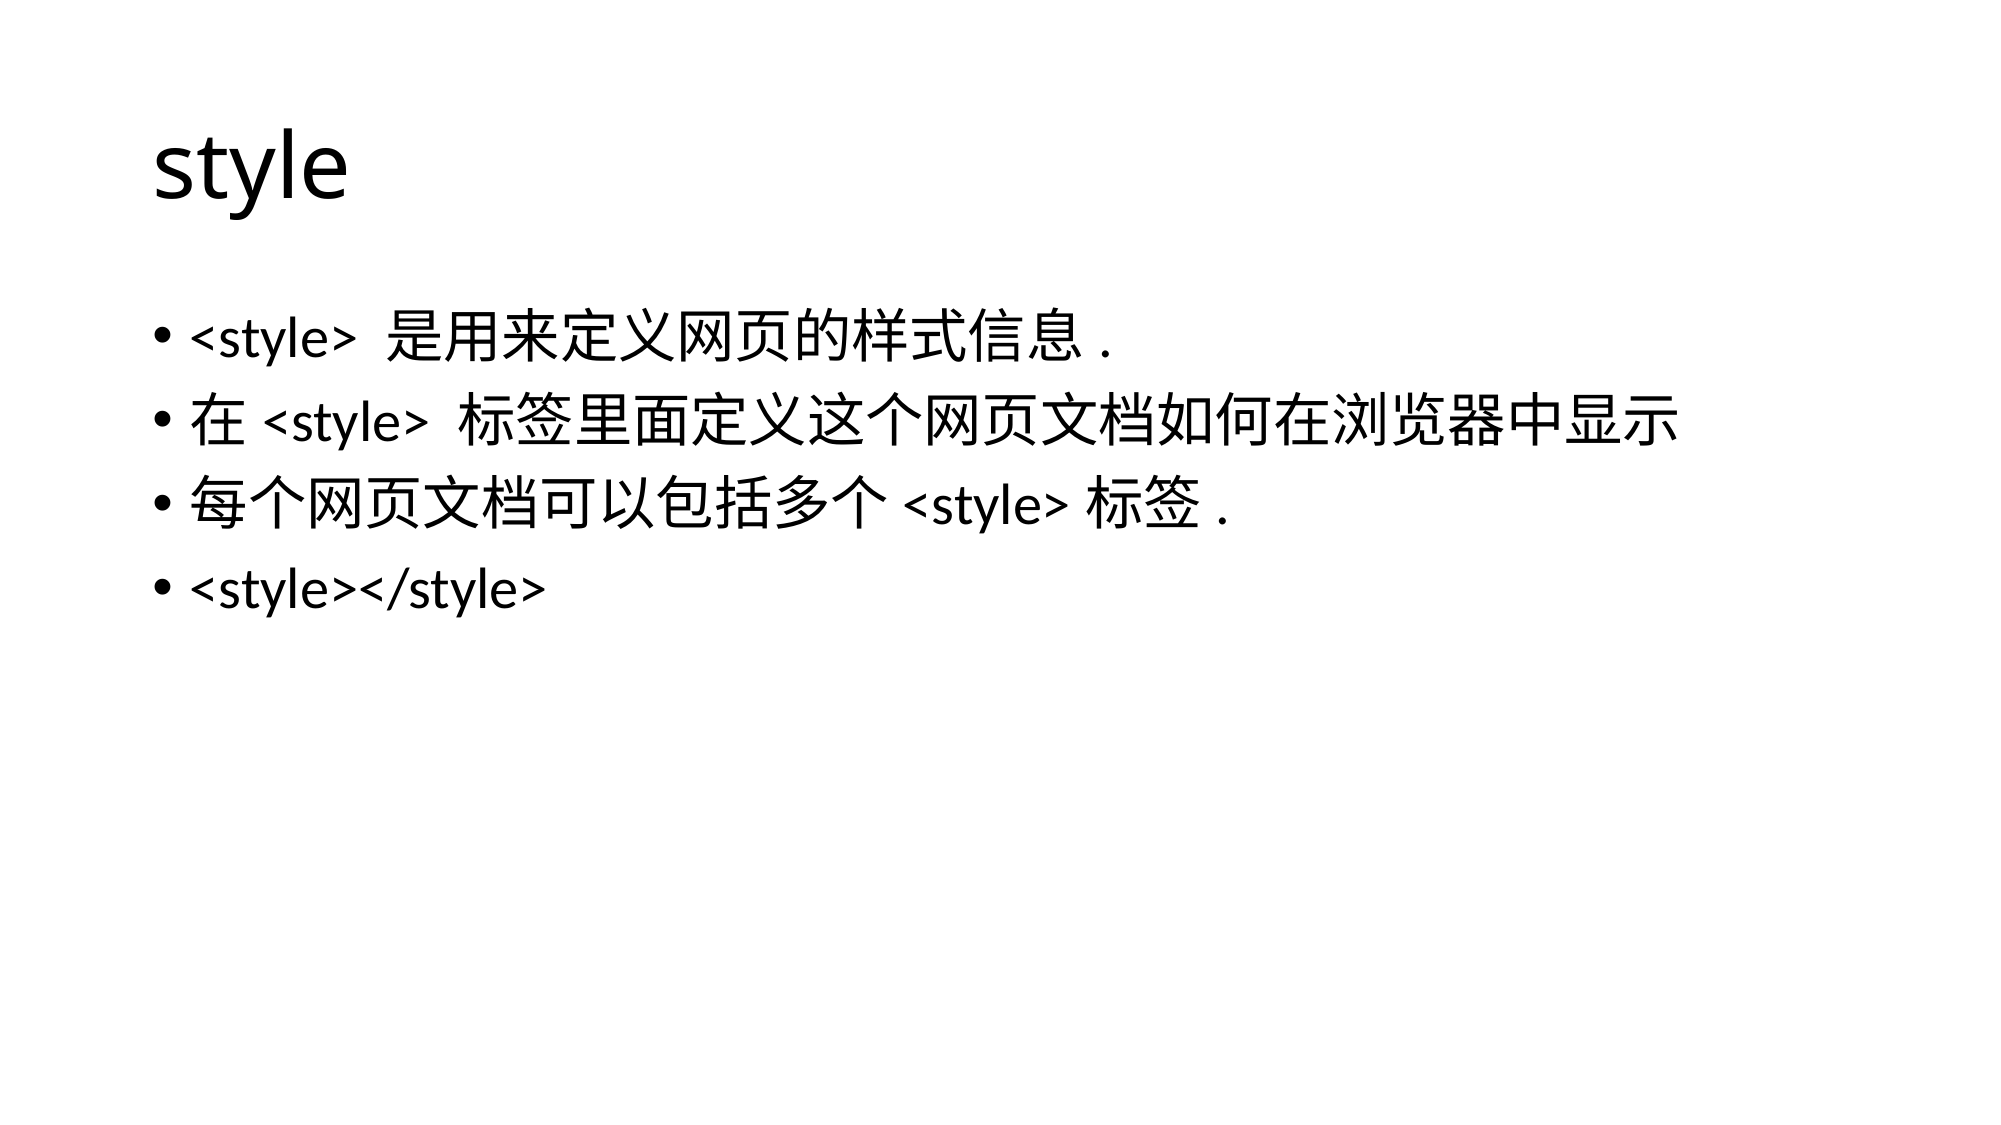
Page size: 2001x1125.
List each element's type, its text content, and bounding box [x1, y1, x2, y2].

title style [137, 59, 1863, 278]
list <style> 是用来定义网页的样式信息. 在<style> 标签里面定义这个网页文档如何在浏览器中显示 每个网页文档可以包括多个<style>标签. <style></style> [137, 299, 1863, 1014]
